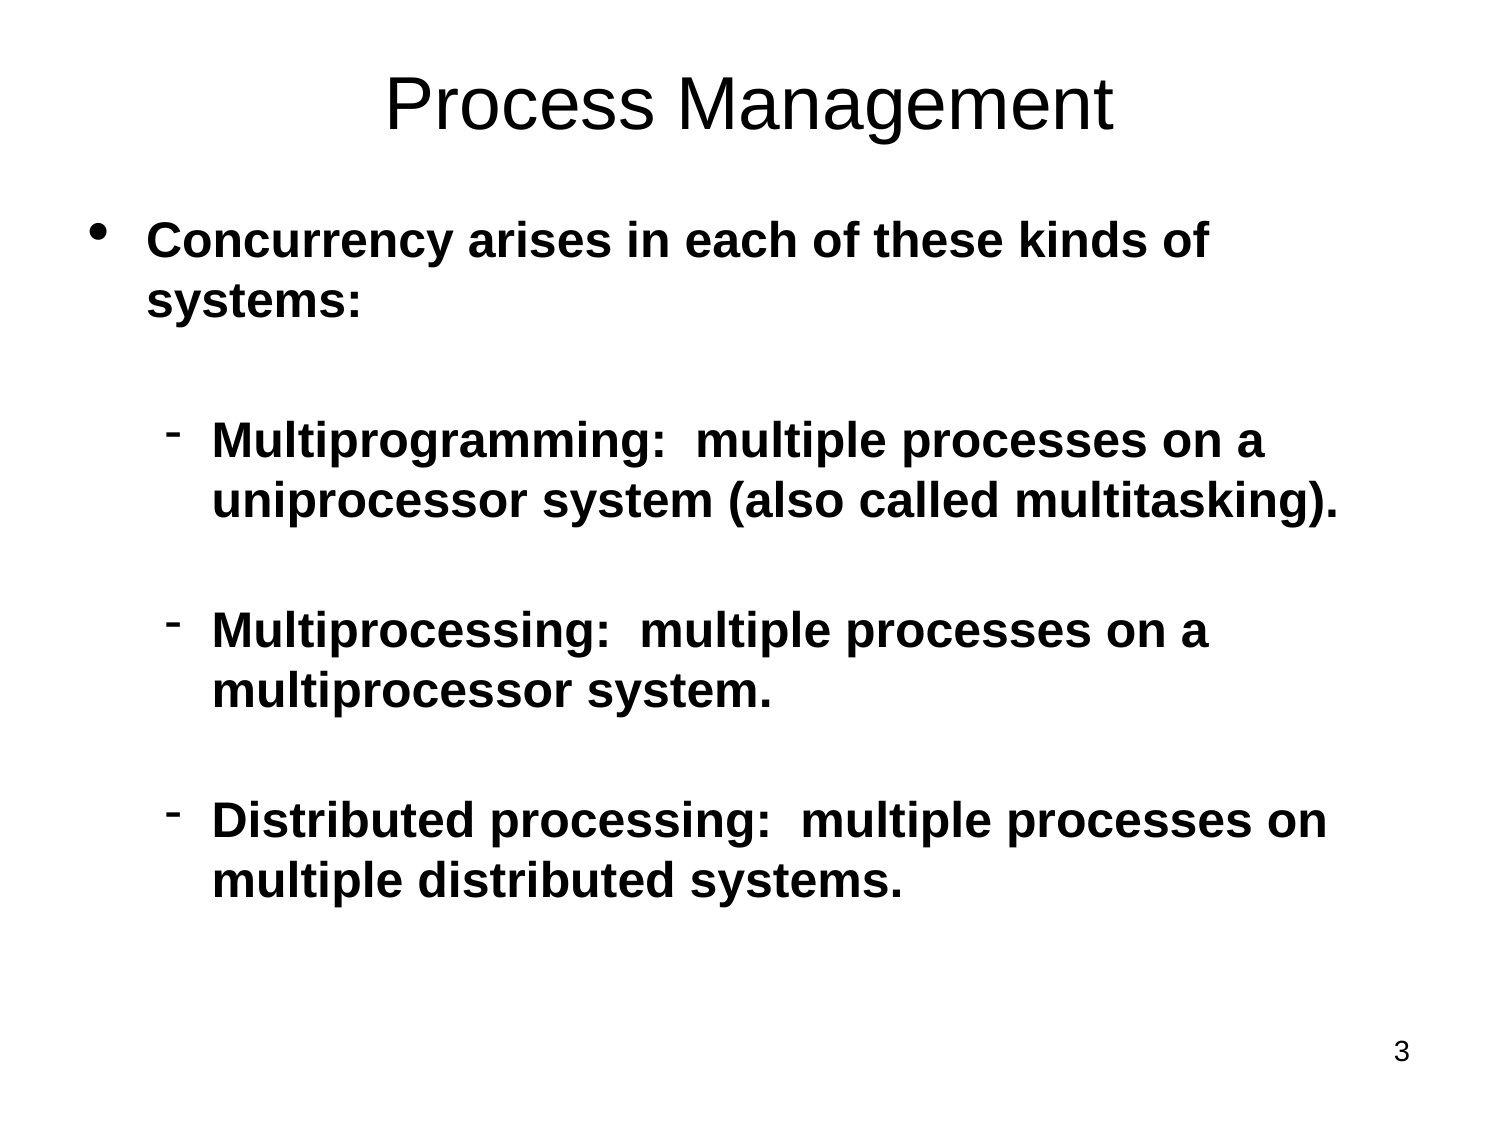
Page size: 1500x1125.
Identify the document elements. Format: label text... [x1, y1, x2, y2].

text_box Process Management [75, 12, 1425, 188]
text_box Concurrency arises in each of these kinds of systems: Multiprogramming: multiple processes on a uniprocessor system (also called multitasking). Multiprocessing: multiple processes on a multiprocessor system. Distributed processing: multiple processes on multiple distributed systems. [75, 200, 1425, 1100]
